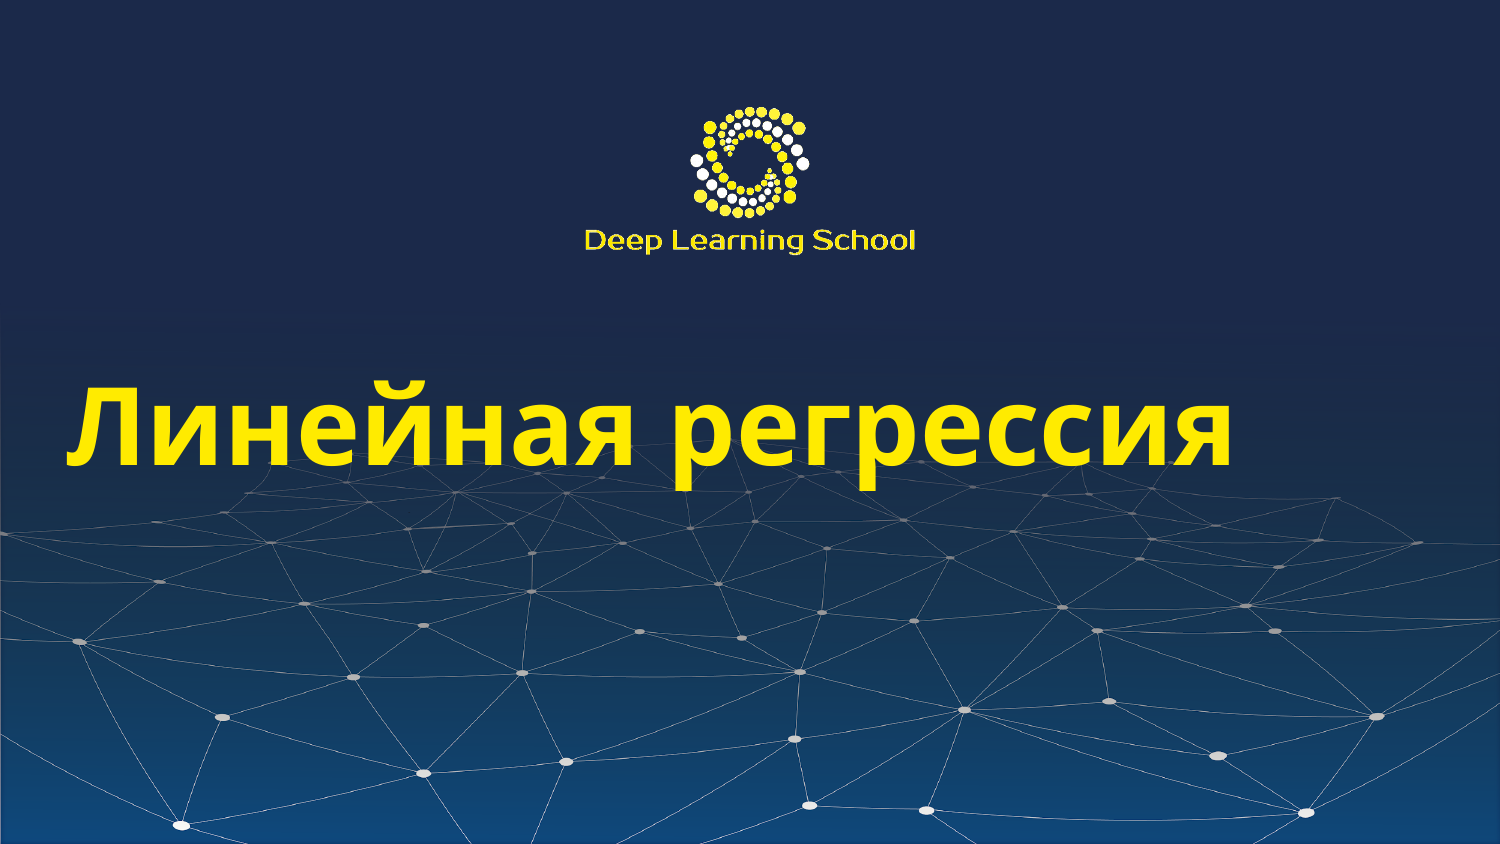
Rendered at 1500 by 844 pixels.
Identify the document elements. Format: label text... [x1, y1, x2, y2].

picture [0, 0, 1500, 844]
title Линейная регрессия [51, 165, 1449, 503]
